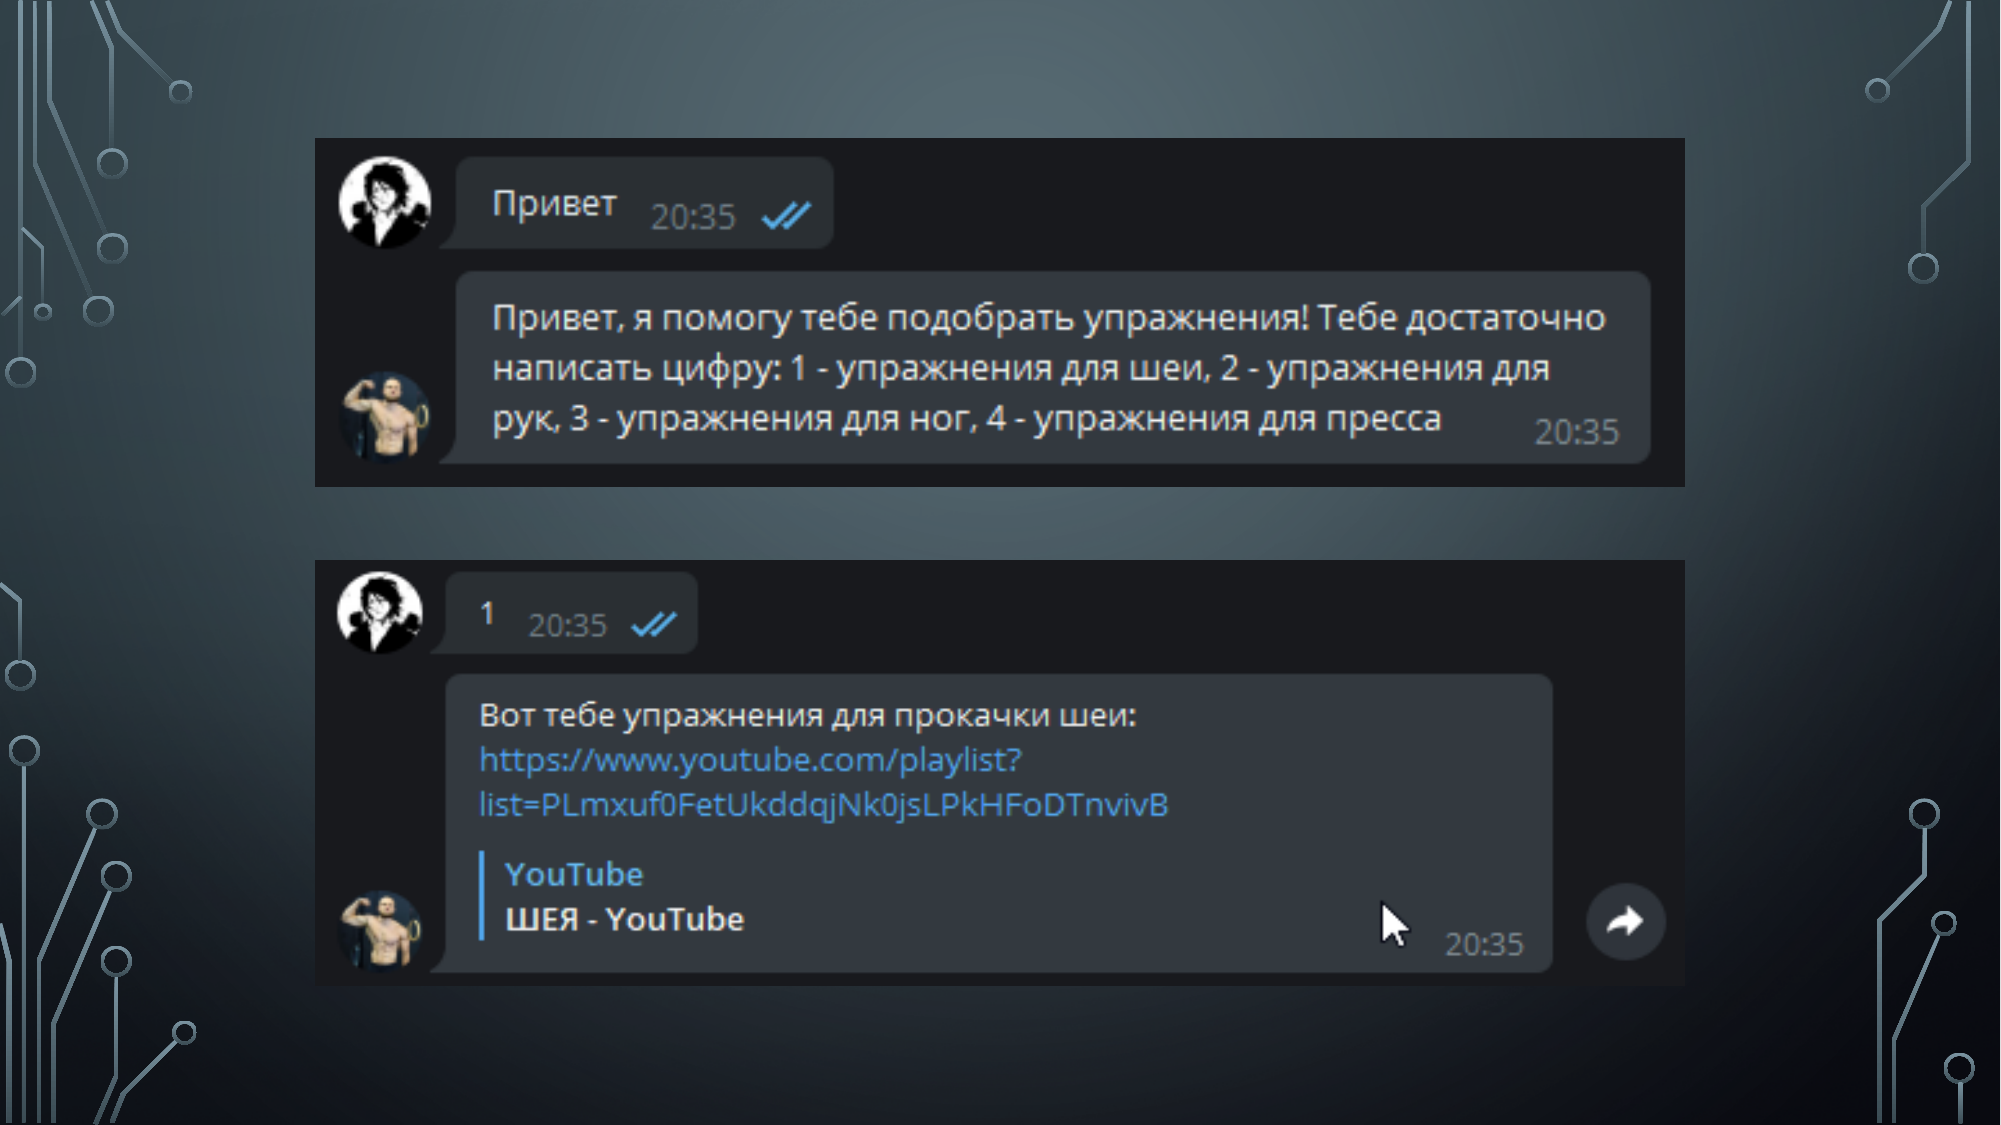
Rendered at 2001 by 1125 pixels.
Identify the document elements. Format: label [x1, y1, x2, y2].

picture [314, 560, 1686, 987]
list [314, 138, 1686, 487]
